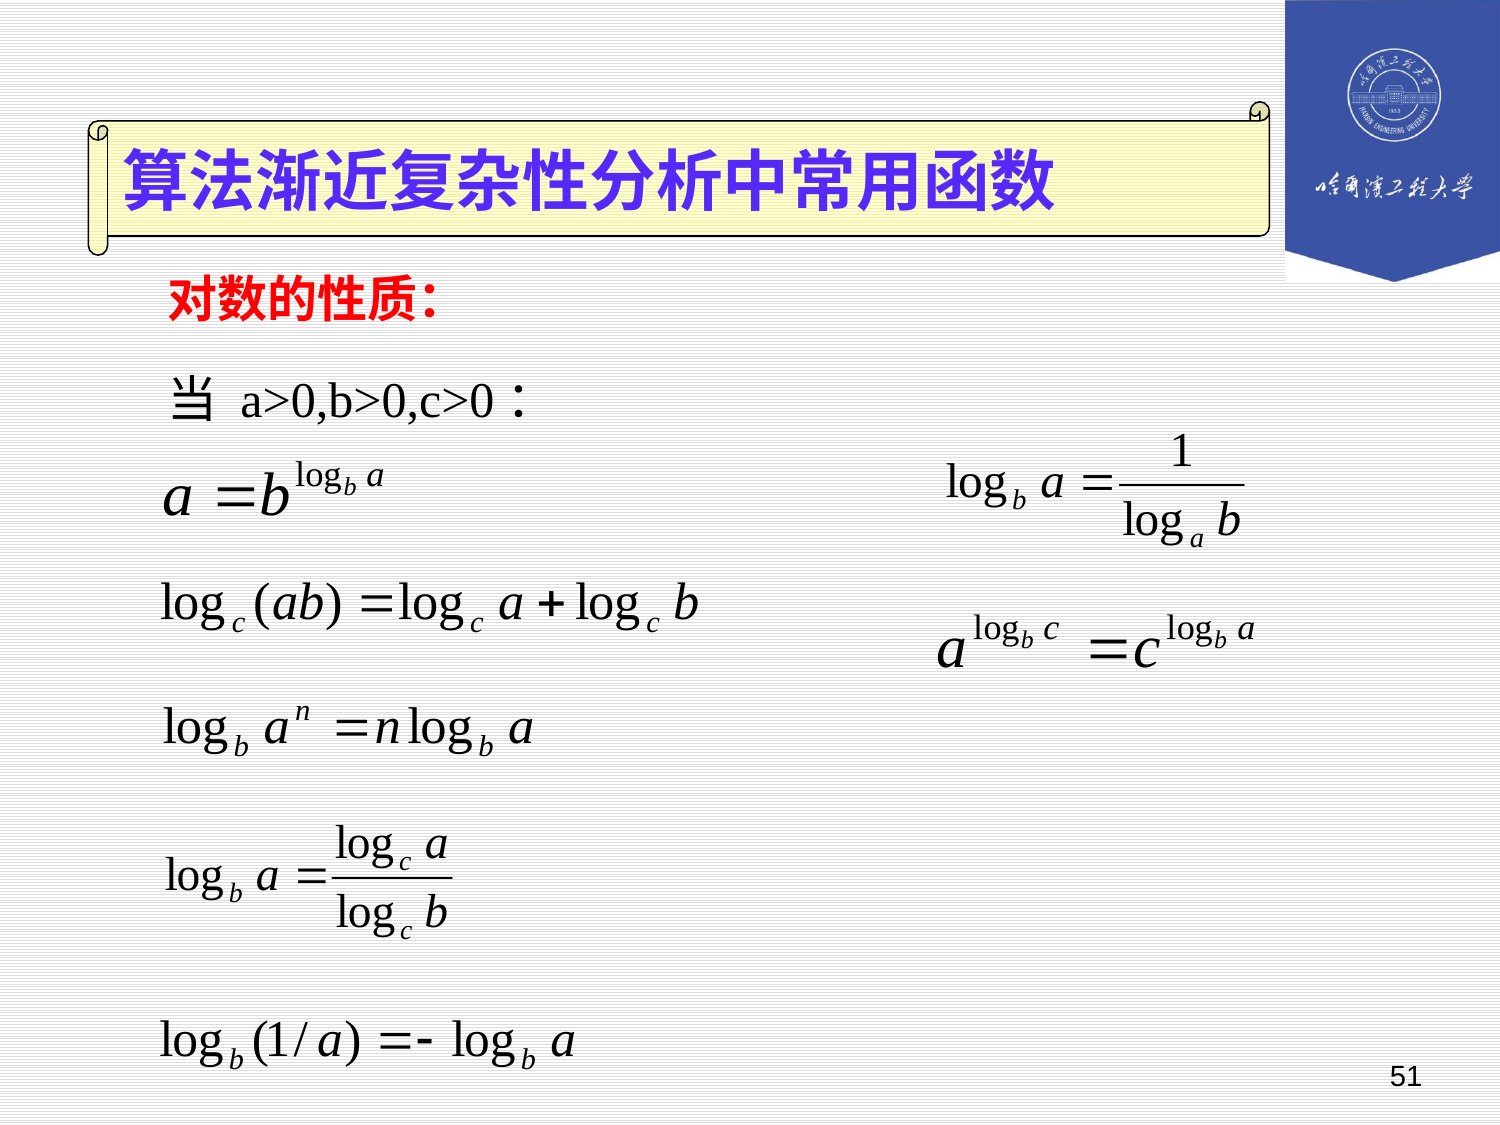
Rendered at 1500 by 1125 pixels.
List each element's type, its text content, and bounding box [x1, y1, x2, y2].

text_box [155, 687, 546, 770]
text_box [152, 1004, 587, 1083]
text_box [927, 601, 1268, 684]
text_box 算法渐近复杂性分析中常用函数 [88, 101, 1270, 256]
text_box 当 a>0,b>0,c>0： [152, 329, 786, 435]
picture [1285, 0, 1500, 282]
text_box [153, 566, 709, 647]
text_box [938, 419, 1256, 559]
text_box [158, 810, 464, 951]
text_box 对数的性质： [152, 260, 483, 335]
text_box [153, 448, 400, 531]
slide_number 51 [1362, 1049, 1438, 1125]
